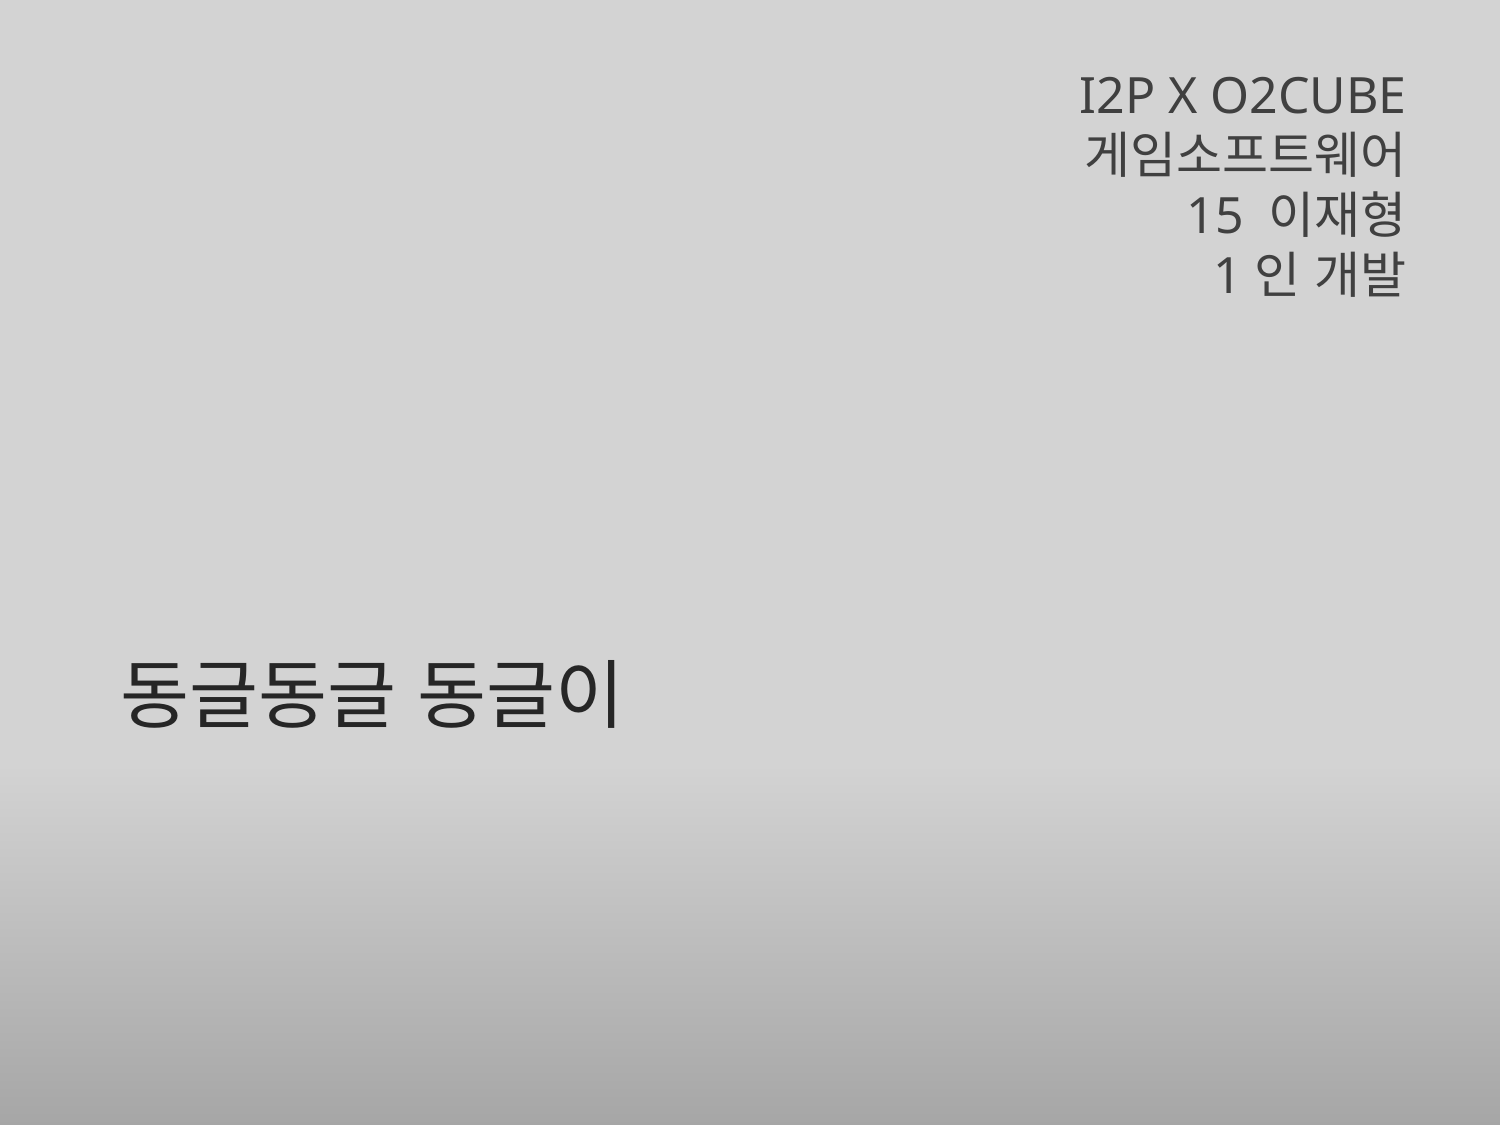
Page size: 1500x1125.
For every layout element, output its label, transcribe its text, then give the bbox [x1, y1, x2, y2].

text_box I2P X O2CUBE 게임소프트웨어 15 이재형 1인 개발 [974, 125, 1427, 303]
title 동글동글 동글이 [100, 633, 1039, 752]
